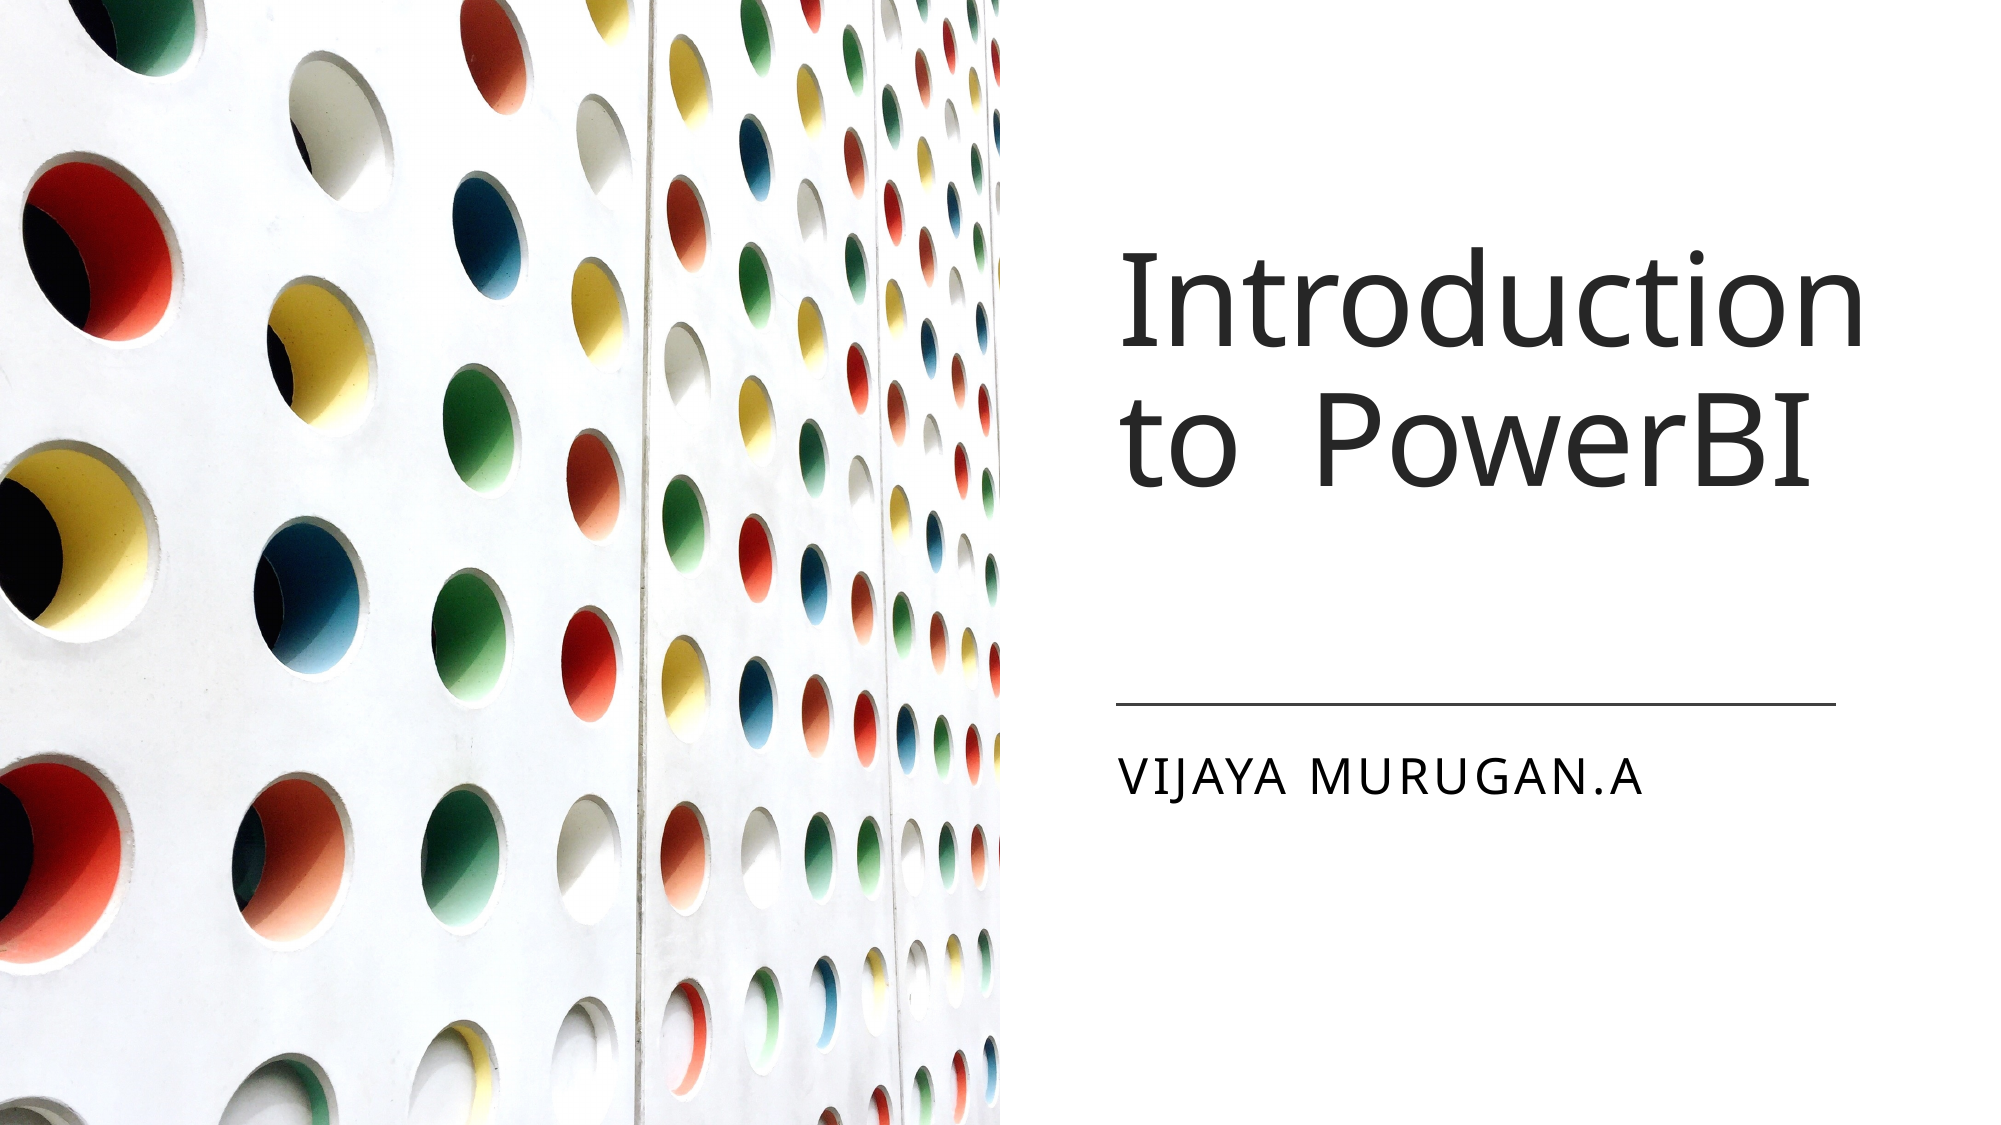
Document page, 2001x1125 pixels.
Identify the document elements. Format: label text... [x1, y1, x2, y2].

text_box [1006, 0, 2000, 1125]
subtitle Vijaya Murugan.A [1103, 730, 1897, 935]
picture [0, 0, 1001, 1125]
title Introduction to PowerBI [1103, 104, 1894, 679]
